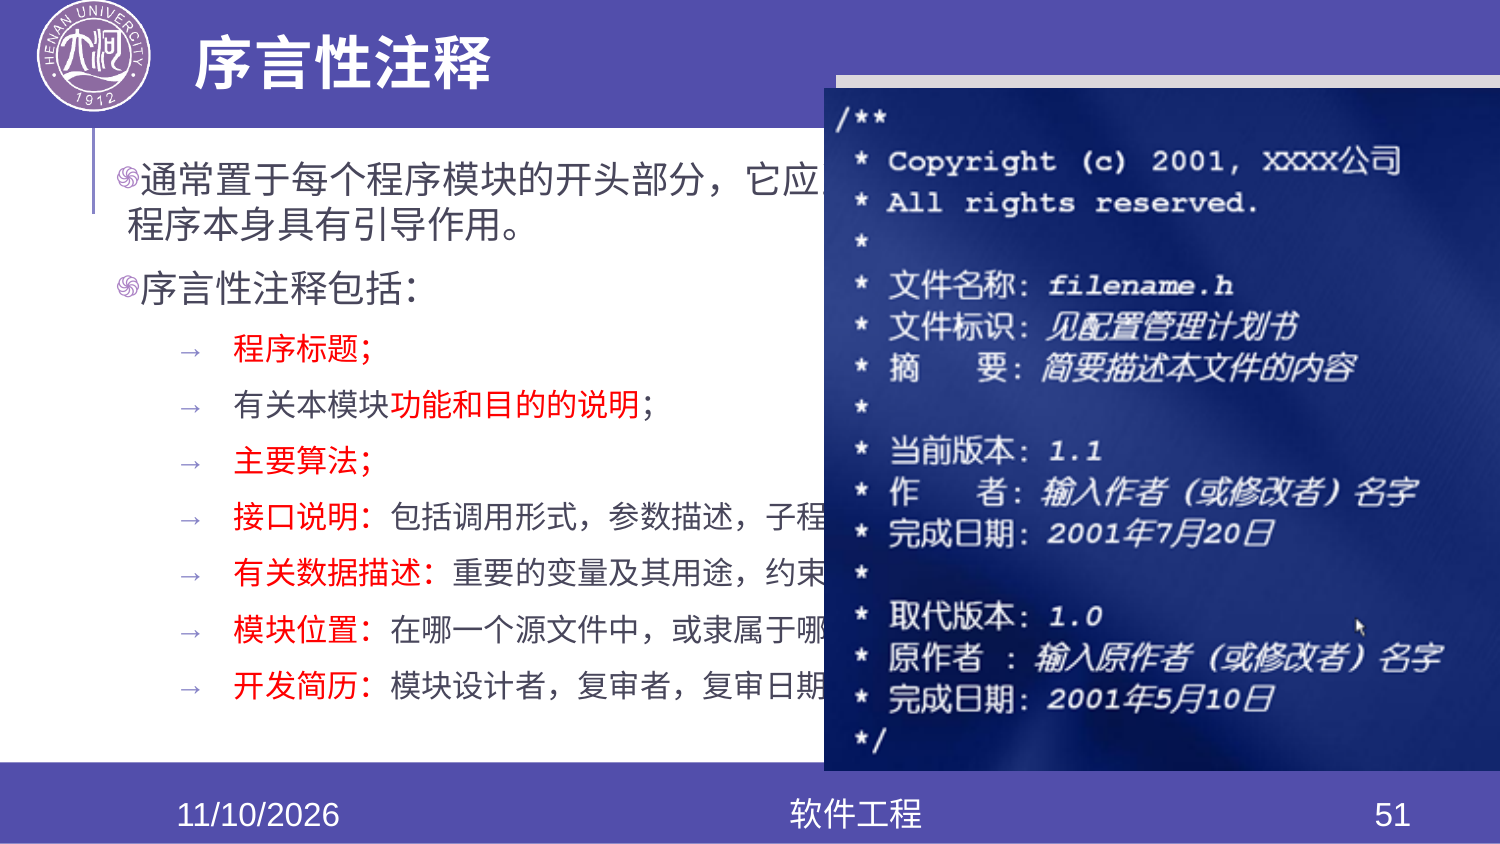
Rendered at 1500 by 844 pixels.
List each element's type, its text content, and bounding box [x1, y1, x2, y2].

footer 软件工程 [391, 796, 1322, 830]
picture [824, 88, 1500, 771]
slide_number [126, 796, 391, 830]
list 通常置于每个程序模块的开头部分，它应当给出程序的整体说明，对于理解程序本身具有引导作用。 序言性注释包括： 程序标题； 有关本模块功能和目的的说明； 主要算法； 接口说明：包括调用形式，参数描述，子程序清单； 有关数据描述：重要的变量及其用途，约束或限制条件，以及其它有关信息； 模块位置：在哪一个源文件中，或隶属于哪一个软件包； 开发简历：模块设计者，复审者，复审日期，修改日期及有关说明等。 [108, 148, 819, 774]
slide_number 51 [1333, 796, 1454, 830]
title 序言性注释 [179, 0, 1454, 136]
